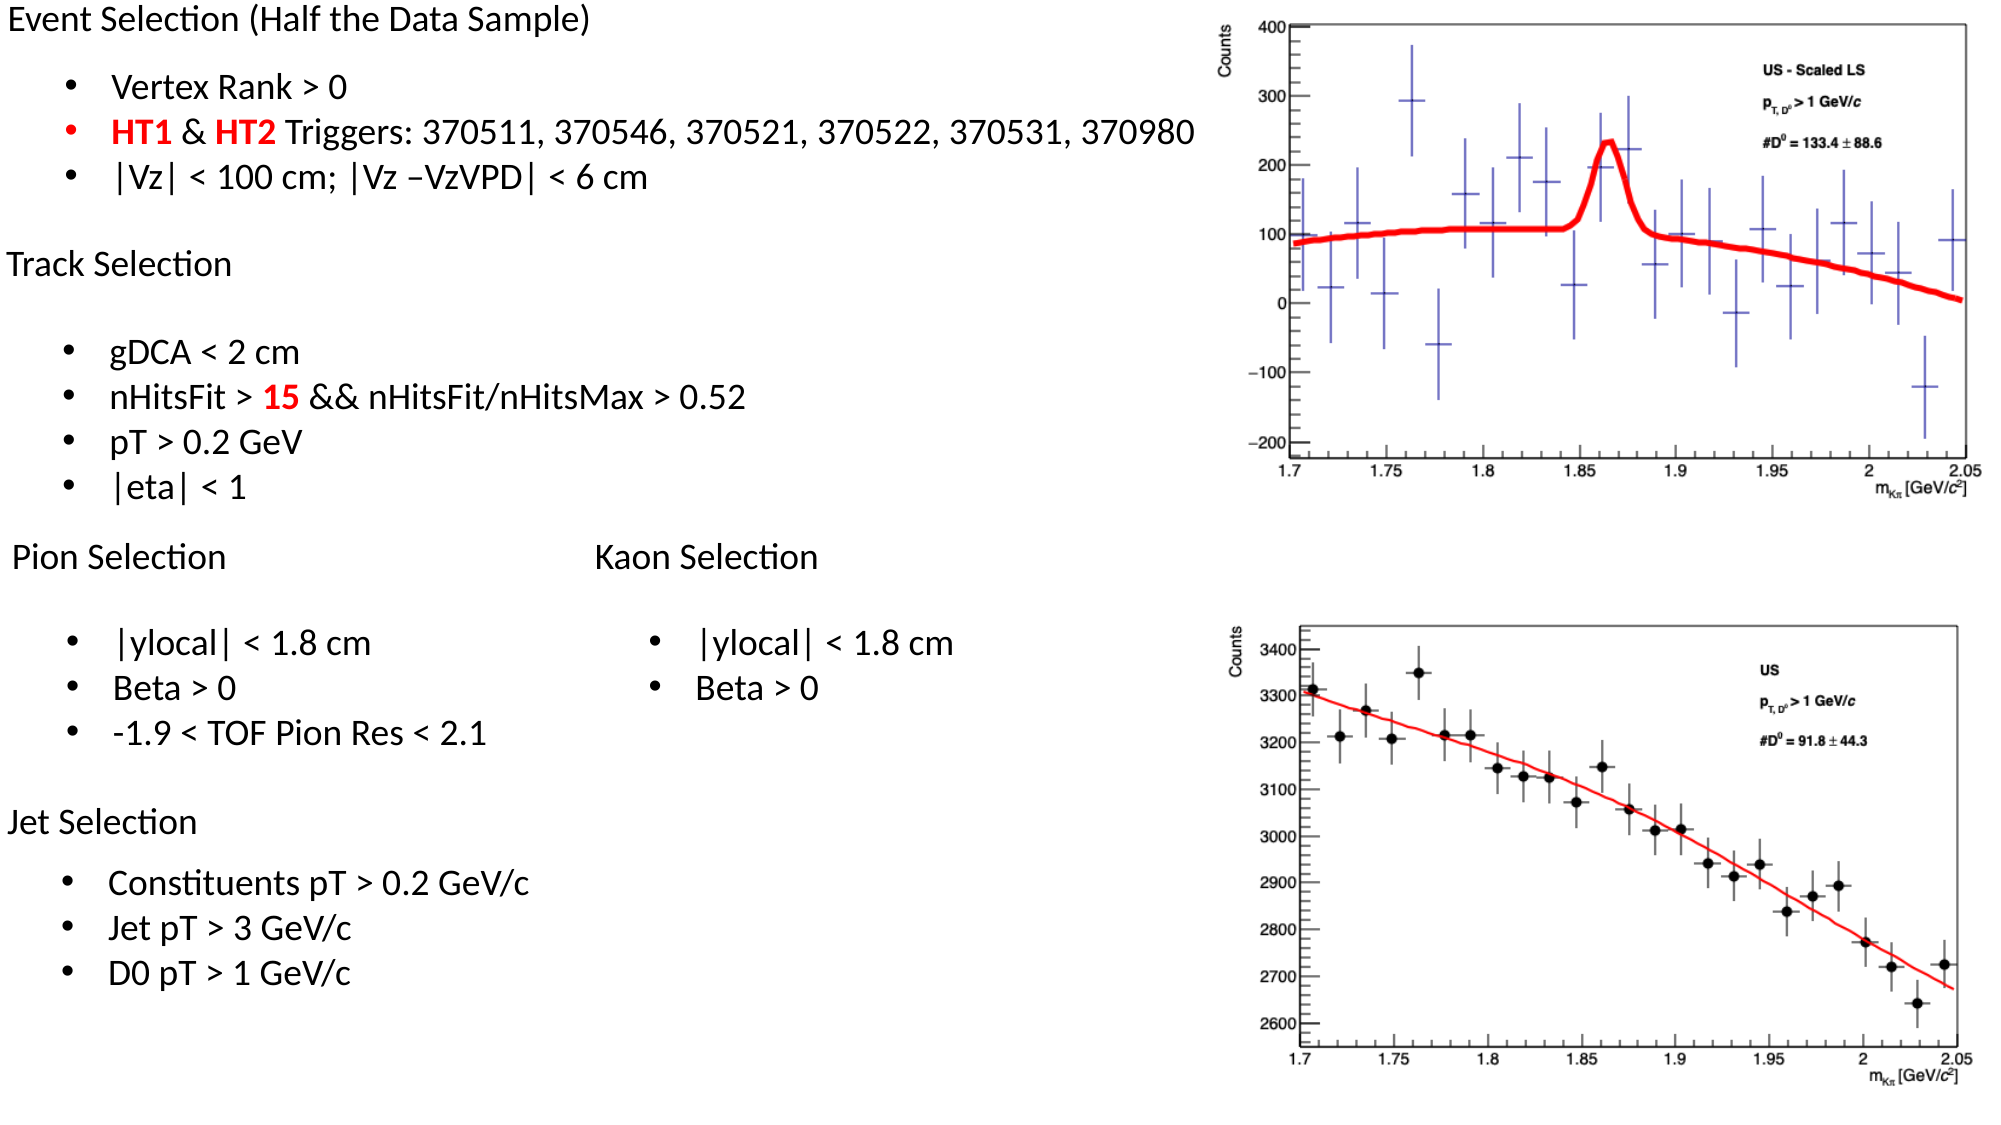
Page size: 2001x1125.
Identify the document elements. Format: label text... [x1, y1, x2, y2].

text_box Event Selection (Half the Data Sample) [0, 0, 607, 47]
text_box Pion Selection [0, 524, 243, 584]
text_box |ylocal| < 1.8 cm Beta > 0 -1.9 < TOF Pion Res < 2.1 [51, 610, 503, 761]
text_box Constituents pT > 0.2 GeV/c Jet pT > 3 GeV/c D0 pT > 1 GeV/c [46, 850, 545, 1001]
text_box Jet Selection [0, 789, 213, 850]
text_box Track Selection [0, 231, 248, 291]
picture [1215, 0, 1994, 508]
text_box Kaon Selection [580, 524, 835, 584]
text_box |ylocal| < 1.8 cm Beta > 0 [633, 610, 970, 716]
text_box gDCA < 2 cm nHitsFit > 15 && nHitsFit/nHitsMax > 0.52 pT > 0.2 GeV |eta| < 1 [47, 319, 762, 515]
text_box Vertex Rank > 0 HT1 & HT2 Triggers: 370511, 370546, 370521, 370522, 370531, 370980 |Vz| < 100 cm; |Vz –VzVPD| < 6 cm [49, 54, 1210, 205]
picture [1226, 606, 2000, 1094]
